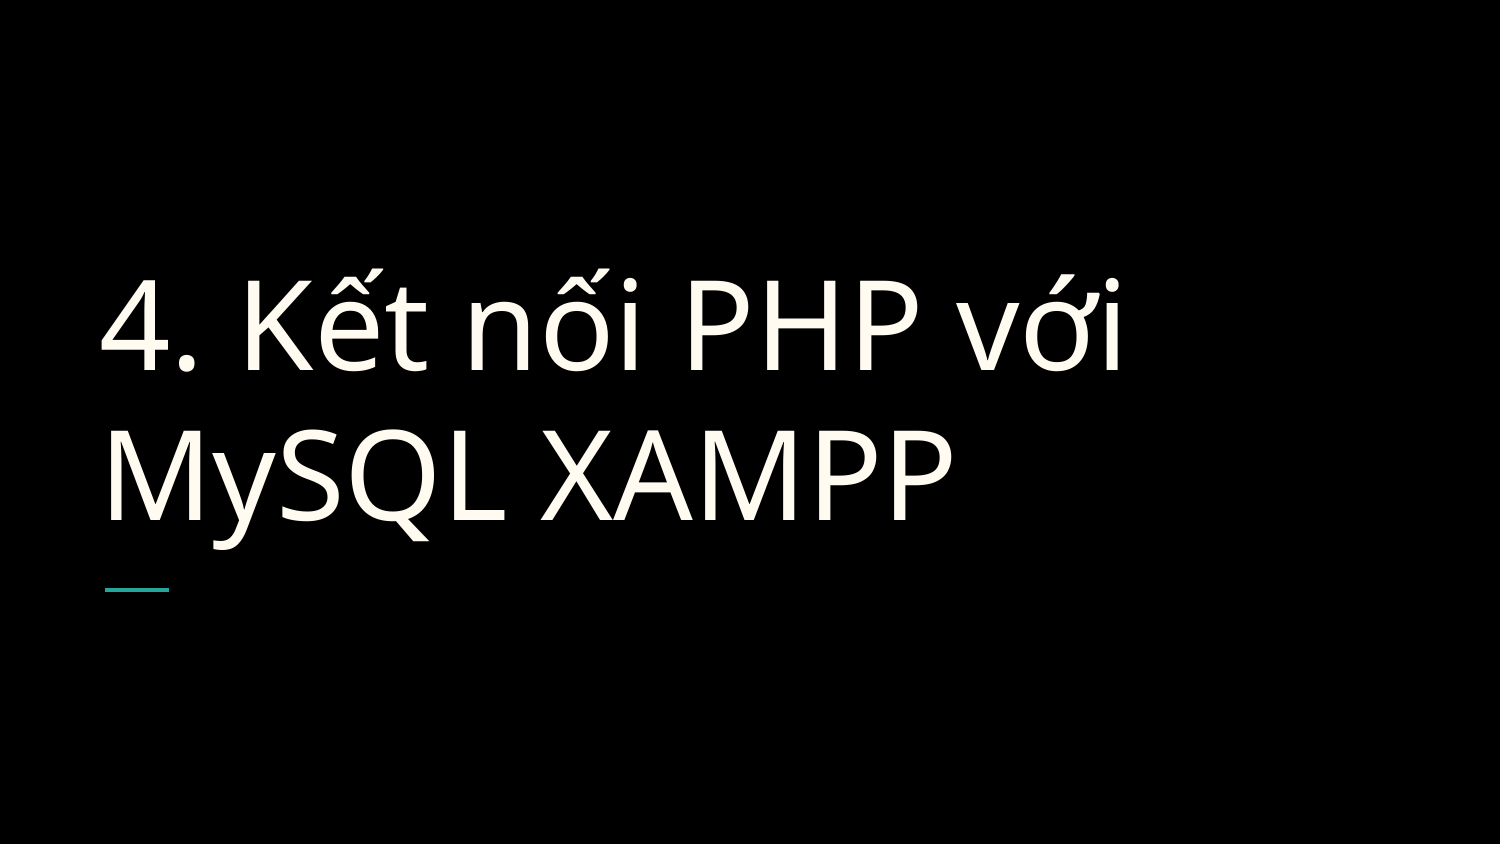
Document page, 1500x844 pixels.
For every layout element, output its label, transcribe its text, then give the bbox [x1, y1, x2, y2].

title 4. Kết nối PHP với MySQL XAMPP [84, 310, 1416, 561]
